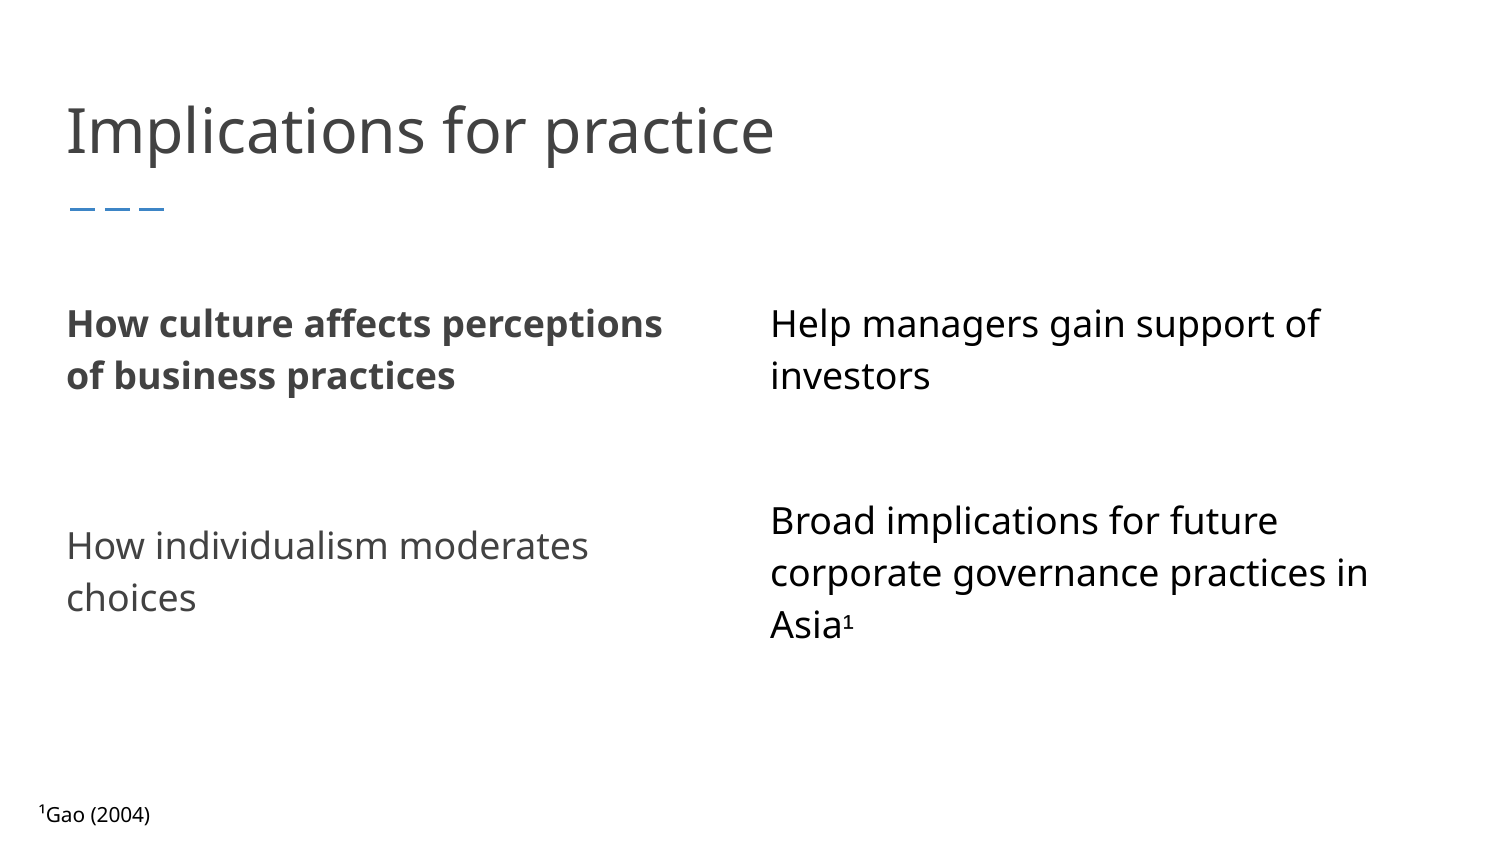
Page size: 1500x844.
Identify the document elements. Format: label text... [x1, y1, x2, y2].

title Implications for practice [51, 61, 1449, 182]
text_box ¹Gao (2004) [23, 782, 512, 824]
list Help managers gain support of investors Broad implications for future corporate governance practices in Asia¹ [755, 278, 1412, 787]
list How culture affects perceptions of business practices How individualism moderates choices [51, 278, 708, 787]
